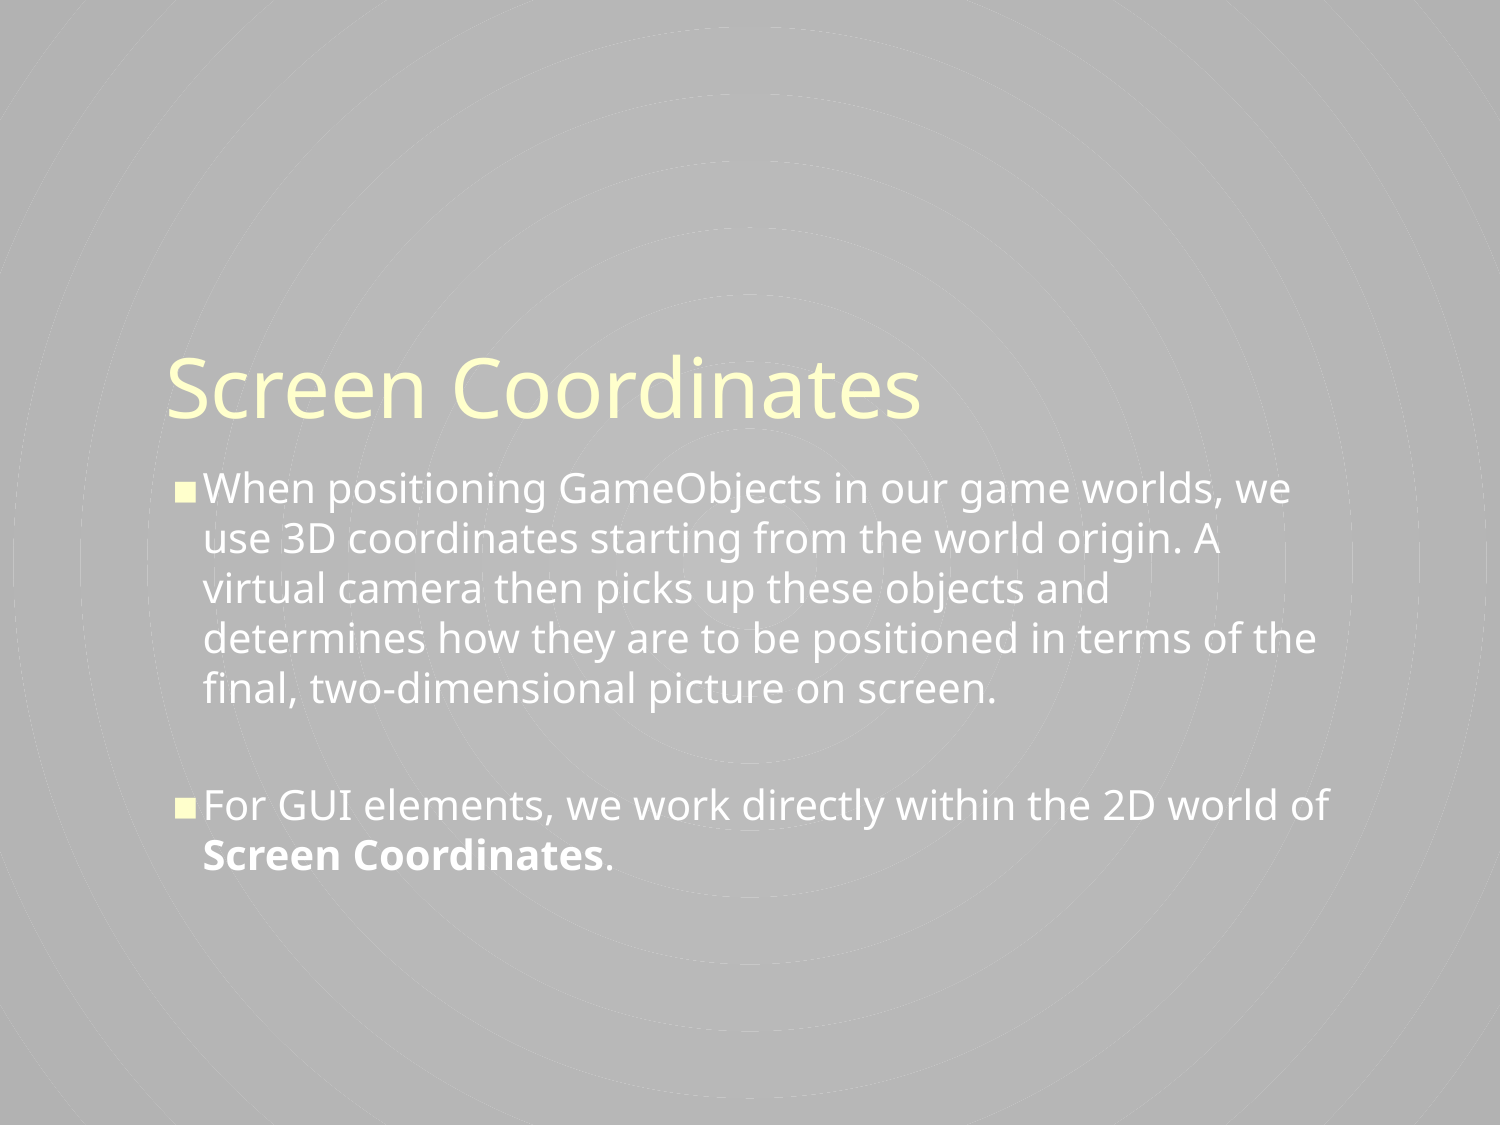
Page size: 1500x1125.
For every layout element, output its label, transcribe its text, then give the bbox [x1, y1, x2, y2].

list When positioning GameObjects in our game worlds, we use 3D coordinates starting from the world origin. A virtual camera then picks up these objects and determines how they are to be positioned in terms of the final, two-dimensional picture on screen. For GUI elements, we work directly within the 2D world of Screen Coordinates. [150, 454, 1350, 1035]
title Screen Coordinates [150, 253, 1350, 443]
